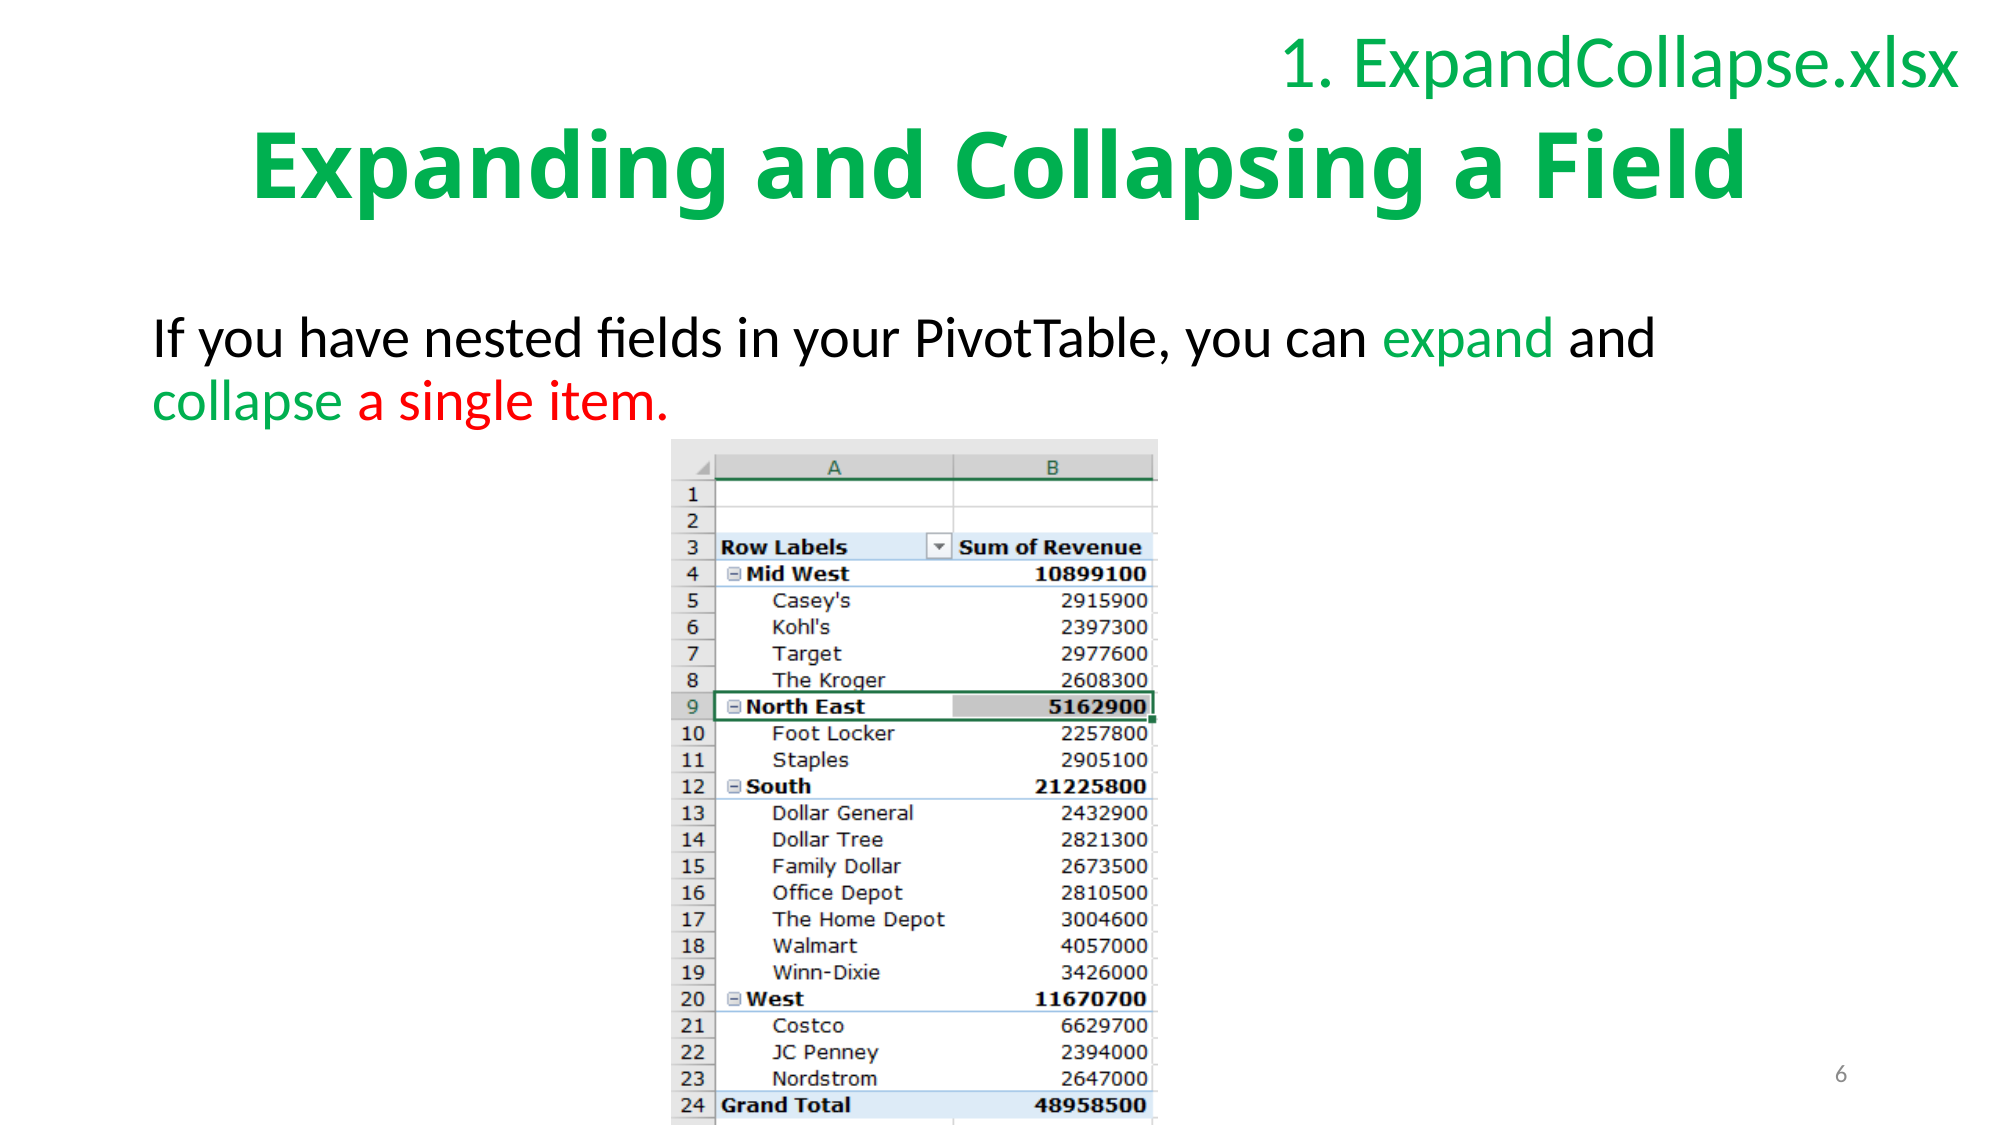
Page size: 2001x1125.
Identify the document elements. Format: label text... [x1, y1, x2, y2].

text_box 1. ExpandCollapse.xlsx [975, 4, 1976, 110]
title Expanding and Collapsing a Field [137, 59, 1863, 278]
picture [671, 439, 1158, 1125]
list If you have nested fields in your PivotTable, you can expand and collapse a single item. [137, 299, 1863, 1014]
slide_number 6 [1412, 1042, 1863, 1103]
